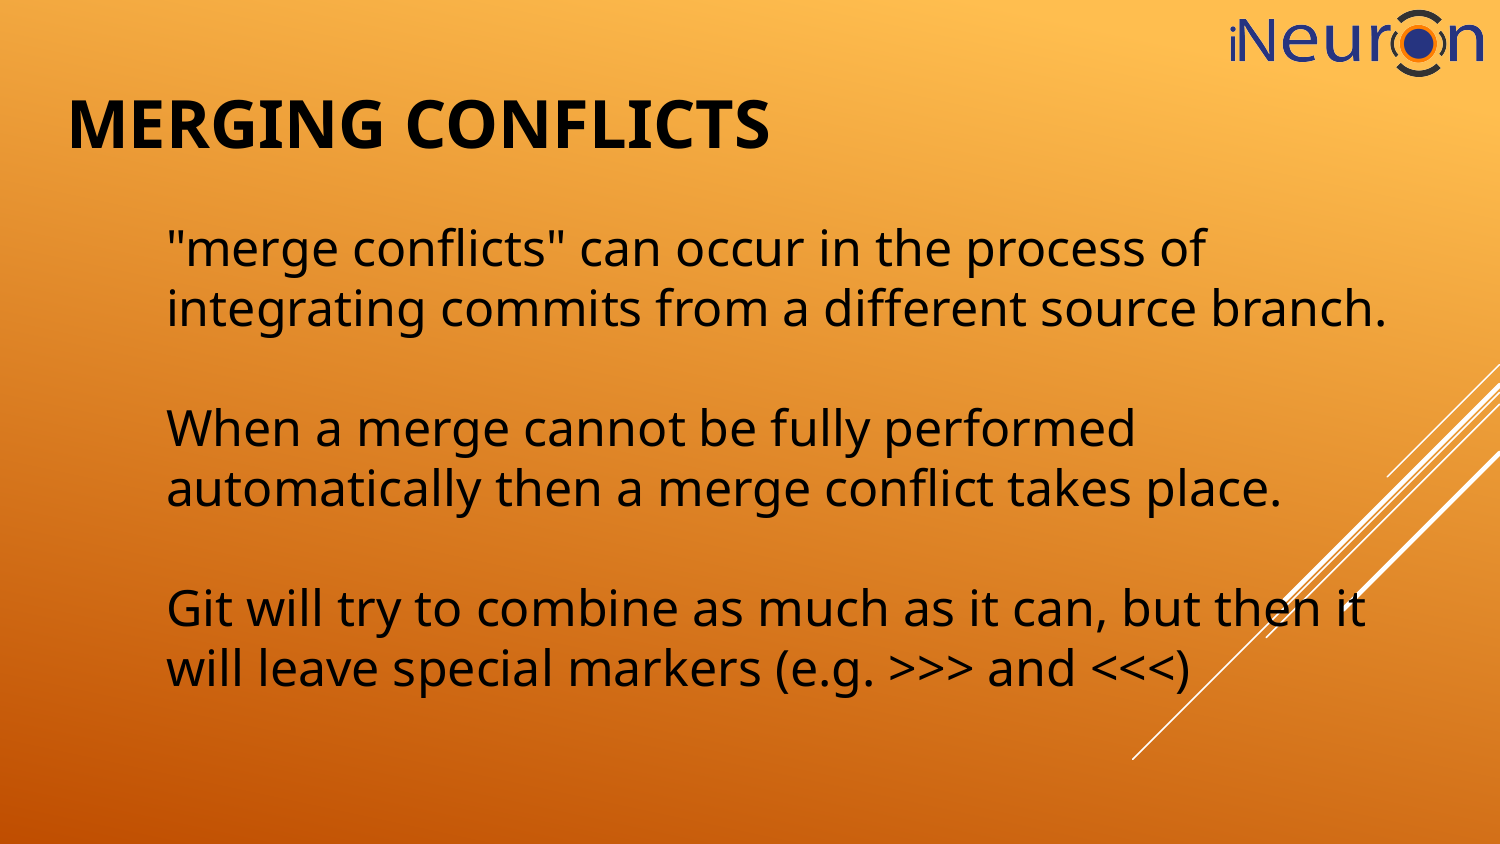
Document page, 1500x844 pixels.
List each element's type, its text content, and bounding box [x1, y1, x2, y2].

picture [1227, 0, 1489, 80]
title Merging conflicts [51, 67, 1449, 167]
list "merge conflicts" can occur in the process of integrating commits from a different source branch. When a merge cannot be fully performed automatically then a merge conflict takes place. Git will try to combine as much as it can, but then it will leave special markers (e.g. >>> and <<<) [51, 201, 1449, 815]
